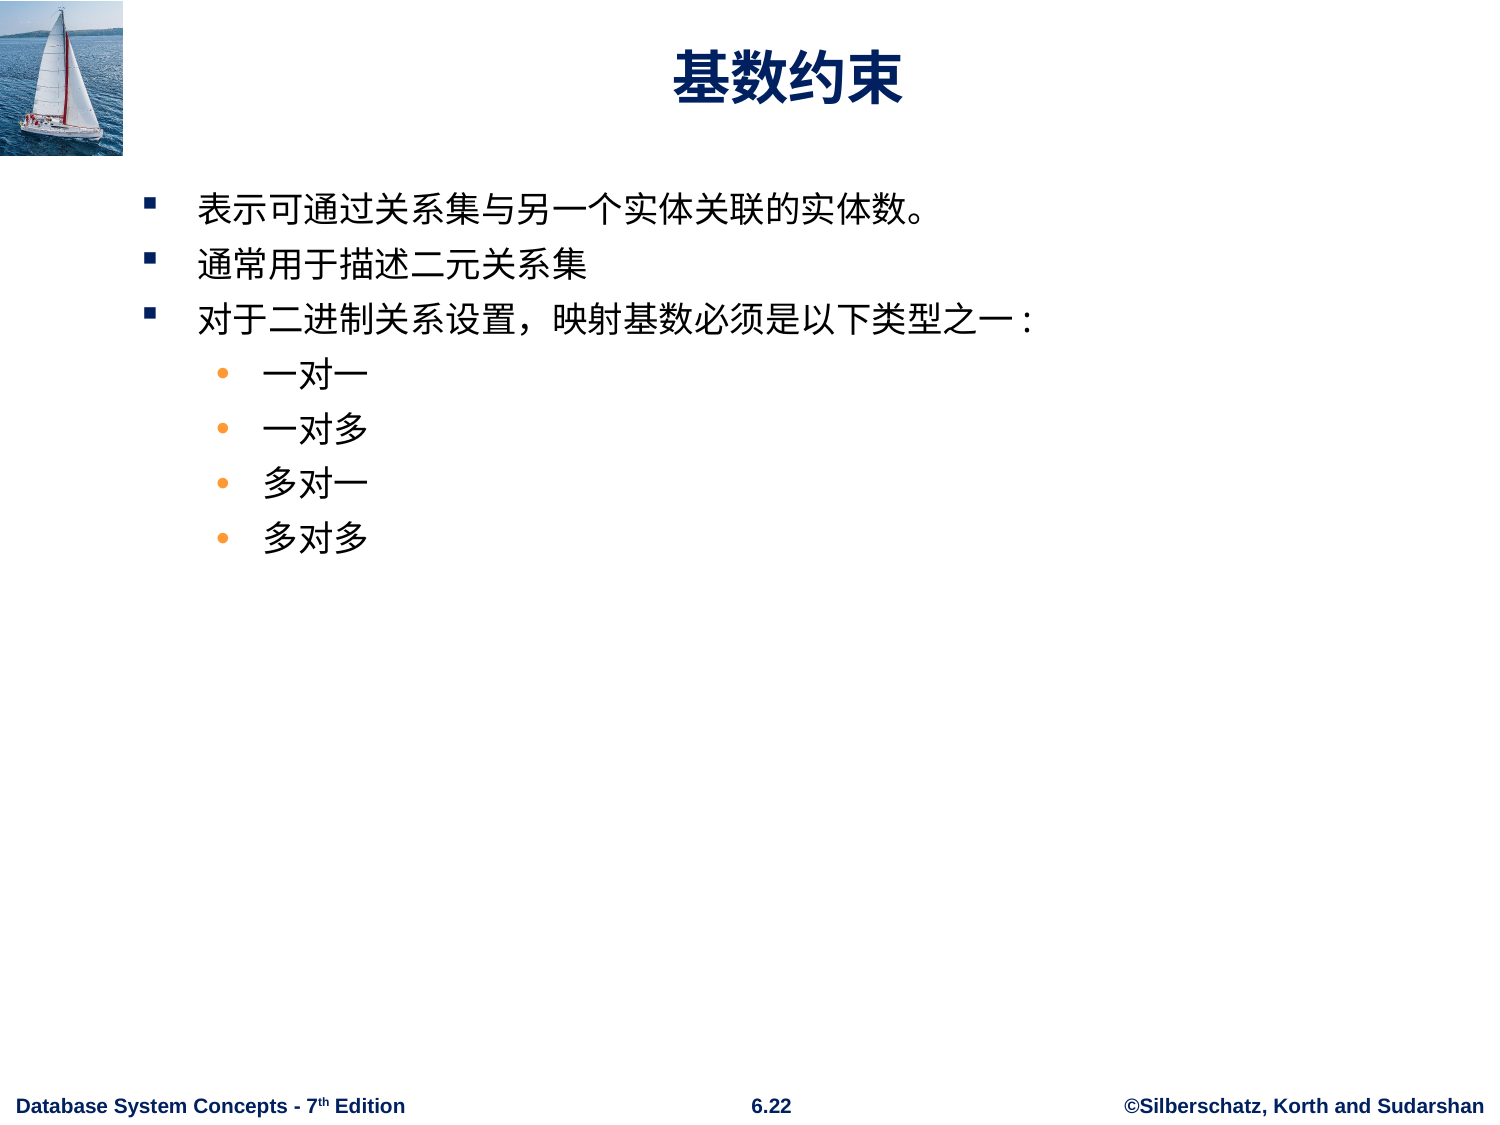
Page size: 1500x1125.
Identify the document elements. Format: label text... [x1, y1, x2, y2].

title 基数约束 [125, 18, 1452, 120]
picture [0, 1, 123, 156]
list 表示可通过关系集与另一个实体关联的实体数。 通常用于描述二元关系集 对于二进制关系设置，映射基数必须是以下类型之一: 一对一 一对多 多对一 多对多 [126, 179, 1375, 855]
